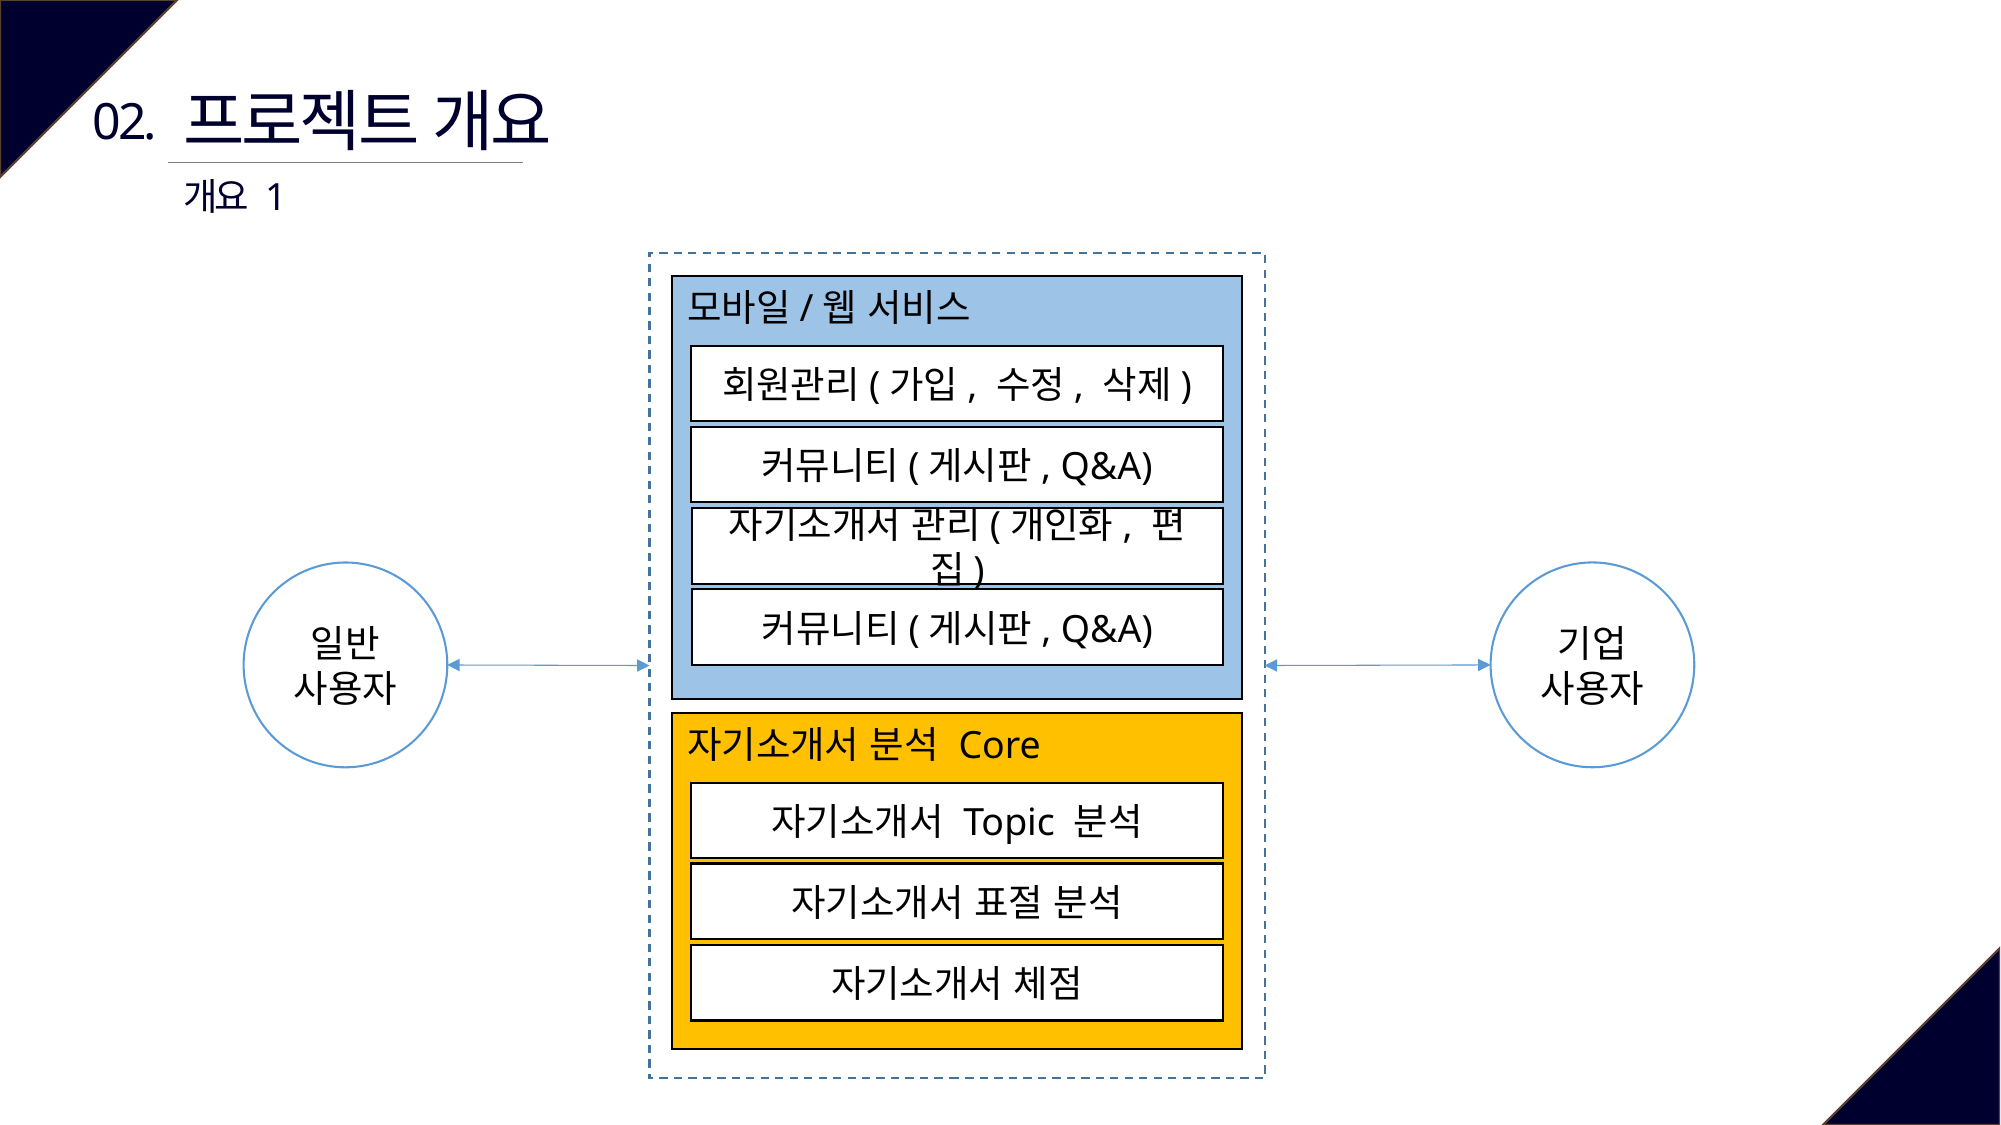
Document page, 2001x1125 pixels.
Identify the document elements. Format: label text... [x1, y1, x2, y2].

text_box 커뮤니티(게시판, Q&A) [690, 426, 1224, 503]
text_box 자기소개서 관리(개인화, 편집) [691, 507, 1224, 585]
text_box 자기소개서 체점 [690, 944, 1224, 1022]
text_box 일반 사용자 [242, 561, 449, 769]
text_box 프로젝트 개요 [168, 71, 1000, 165]
text_box 커뮤니티(게시판, Q&A) [691, 588, 1224, 666]
text_box 자기소개서 Topic 분석 [690, 782, 1224, 859]
text_box 자기소개서 표절 분석 [690, 862, 1224, 940]
text_box 모바일/웹 서비스 [671, 275, 1243, 700]
text_box 회원관리(가입, 수정, 삭제) [690, 345, 1224, 422]
text_box 기업 사용자 [1489, 561, 1696, 769]
text_box 개요 1 [168, 165, 1000, 225]
text_box 자기소개서 분석 Core [671, 712, 1243, 1050]
text_box 02. [78, 81, 172, 157]
text_box [648, 252, 1266, 1079]
